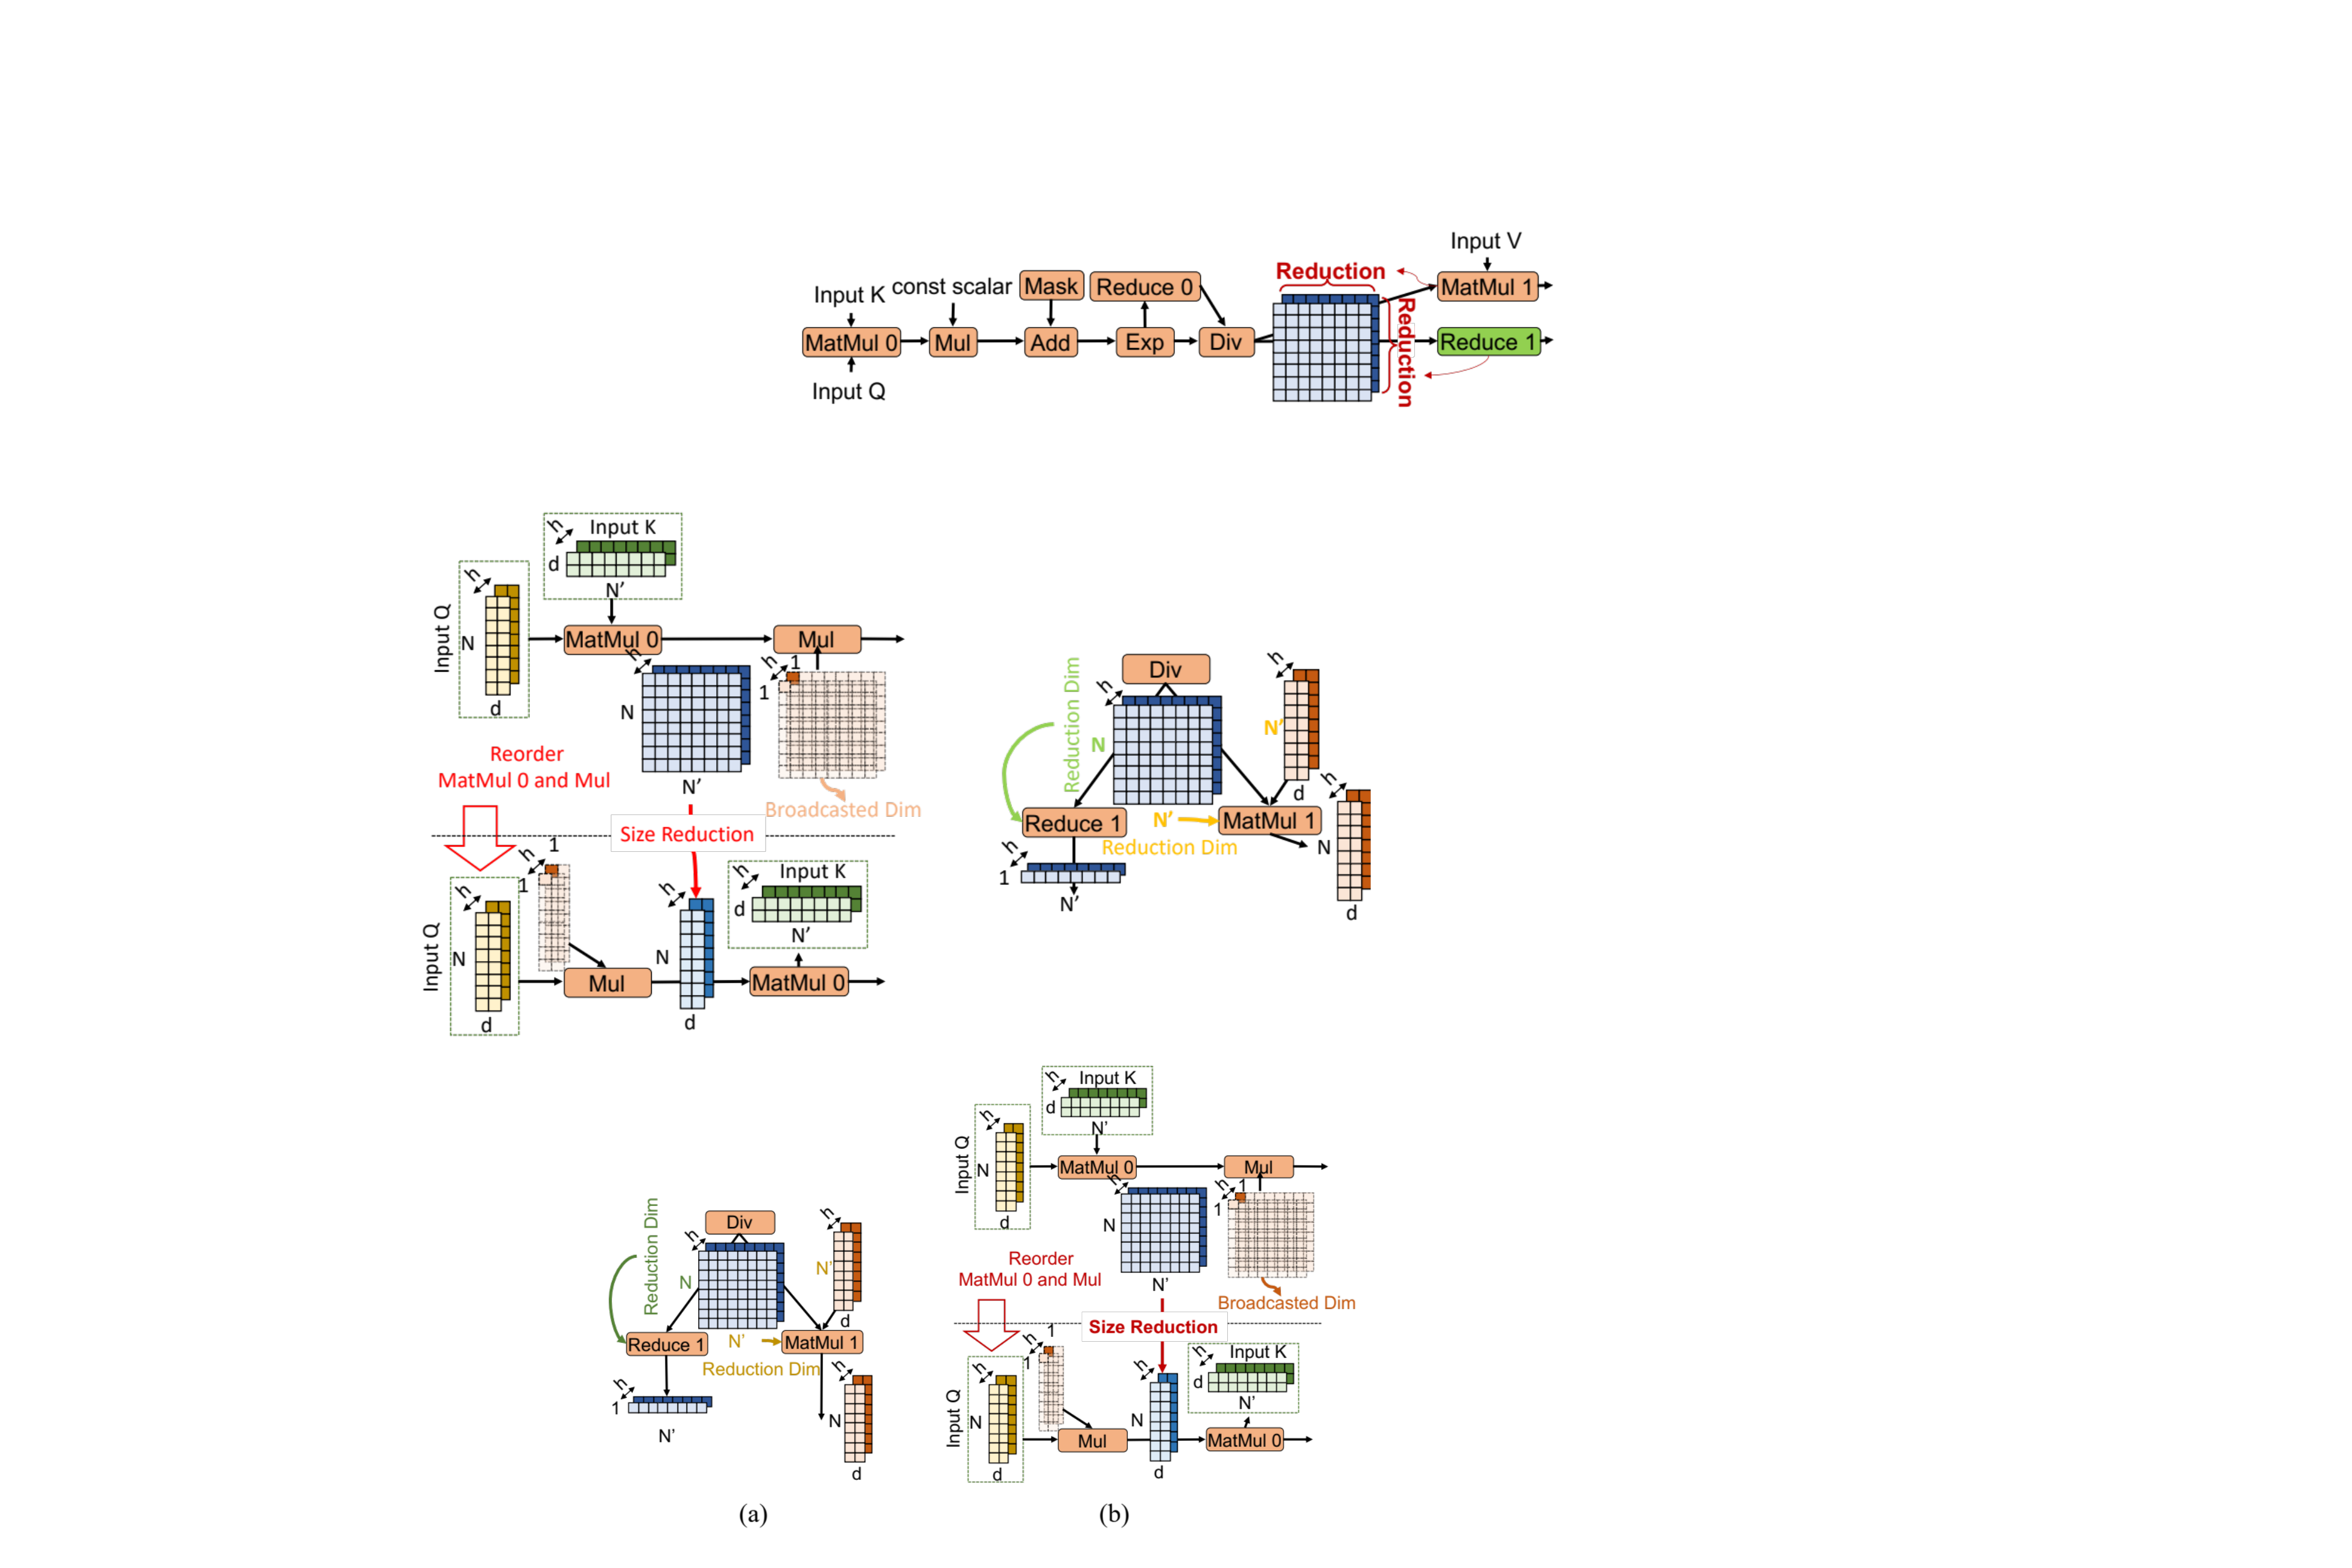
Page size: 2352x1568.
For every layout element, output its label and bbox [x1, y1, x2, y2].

picture [791, 218, 1561, 428]
picture [981, 627, 1371, 940]
picture [408, 495, 1366, 1542]
